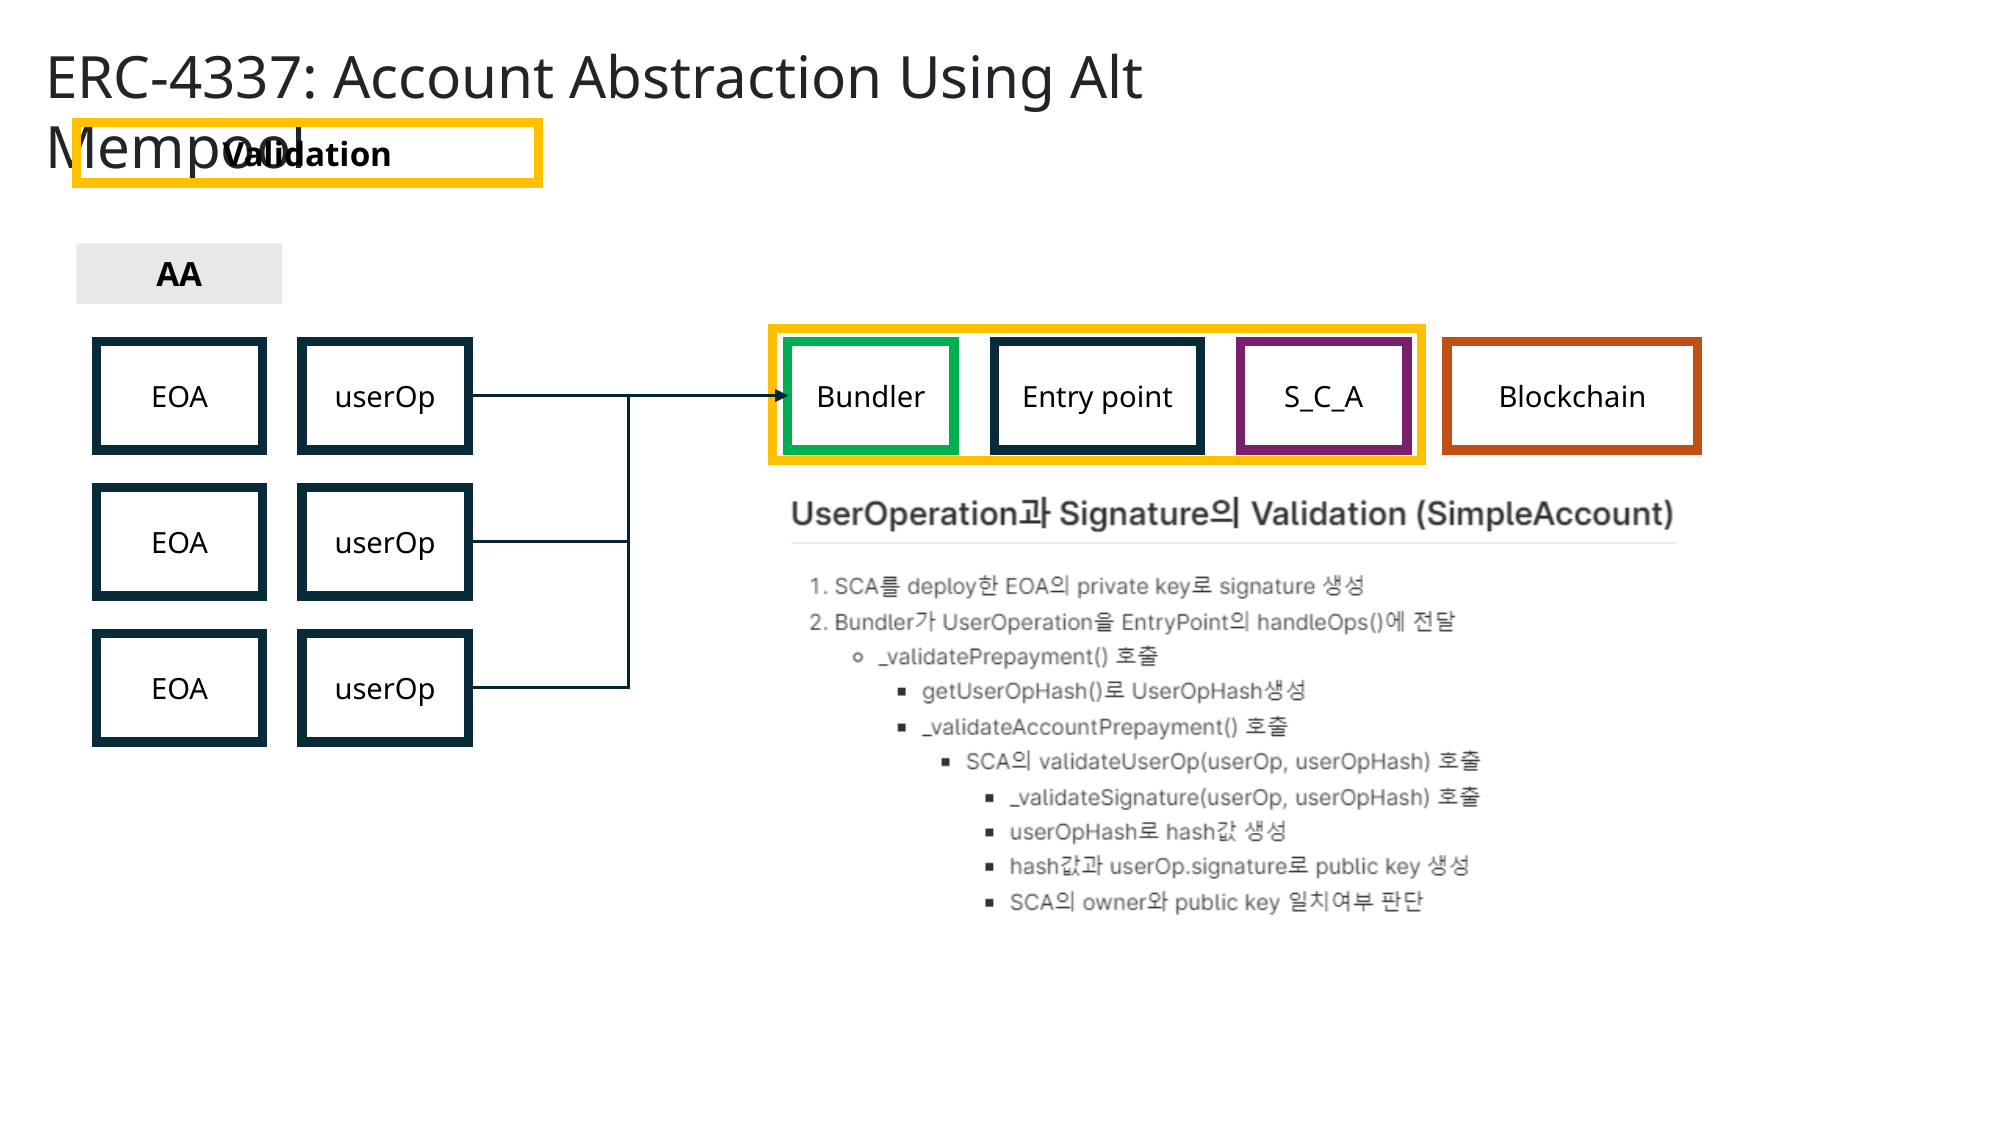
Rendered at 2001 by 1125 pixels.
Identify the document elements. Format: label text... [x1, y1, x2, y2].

picture [787, 493, 1676, 919]
text_box Blockchain [1446, 340, 1699, 451]
text_box userOp [301, 632, 470, 744]
text_box EOA [95, 632, 264, 744]
text_box AA [75, 242, 284, 305]
text_box [771, 327, 1423, 462]
text_box EOA [95, 340, 264, 451]
text_box Validation [75, 121, 540, 184]
text_box userOp [301, 486, 468, 597]
text_box ERC-4337: Account Abstraction Using Alt Mempool [30, 32, 1276, 188]
text_box EOA [95, 486, 264, 597]
text_box userOp [301, 340, 470, 451]
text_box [468, 395, 789, 689]
